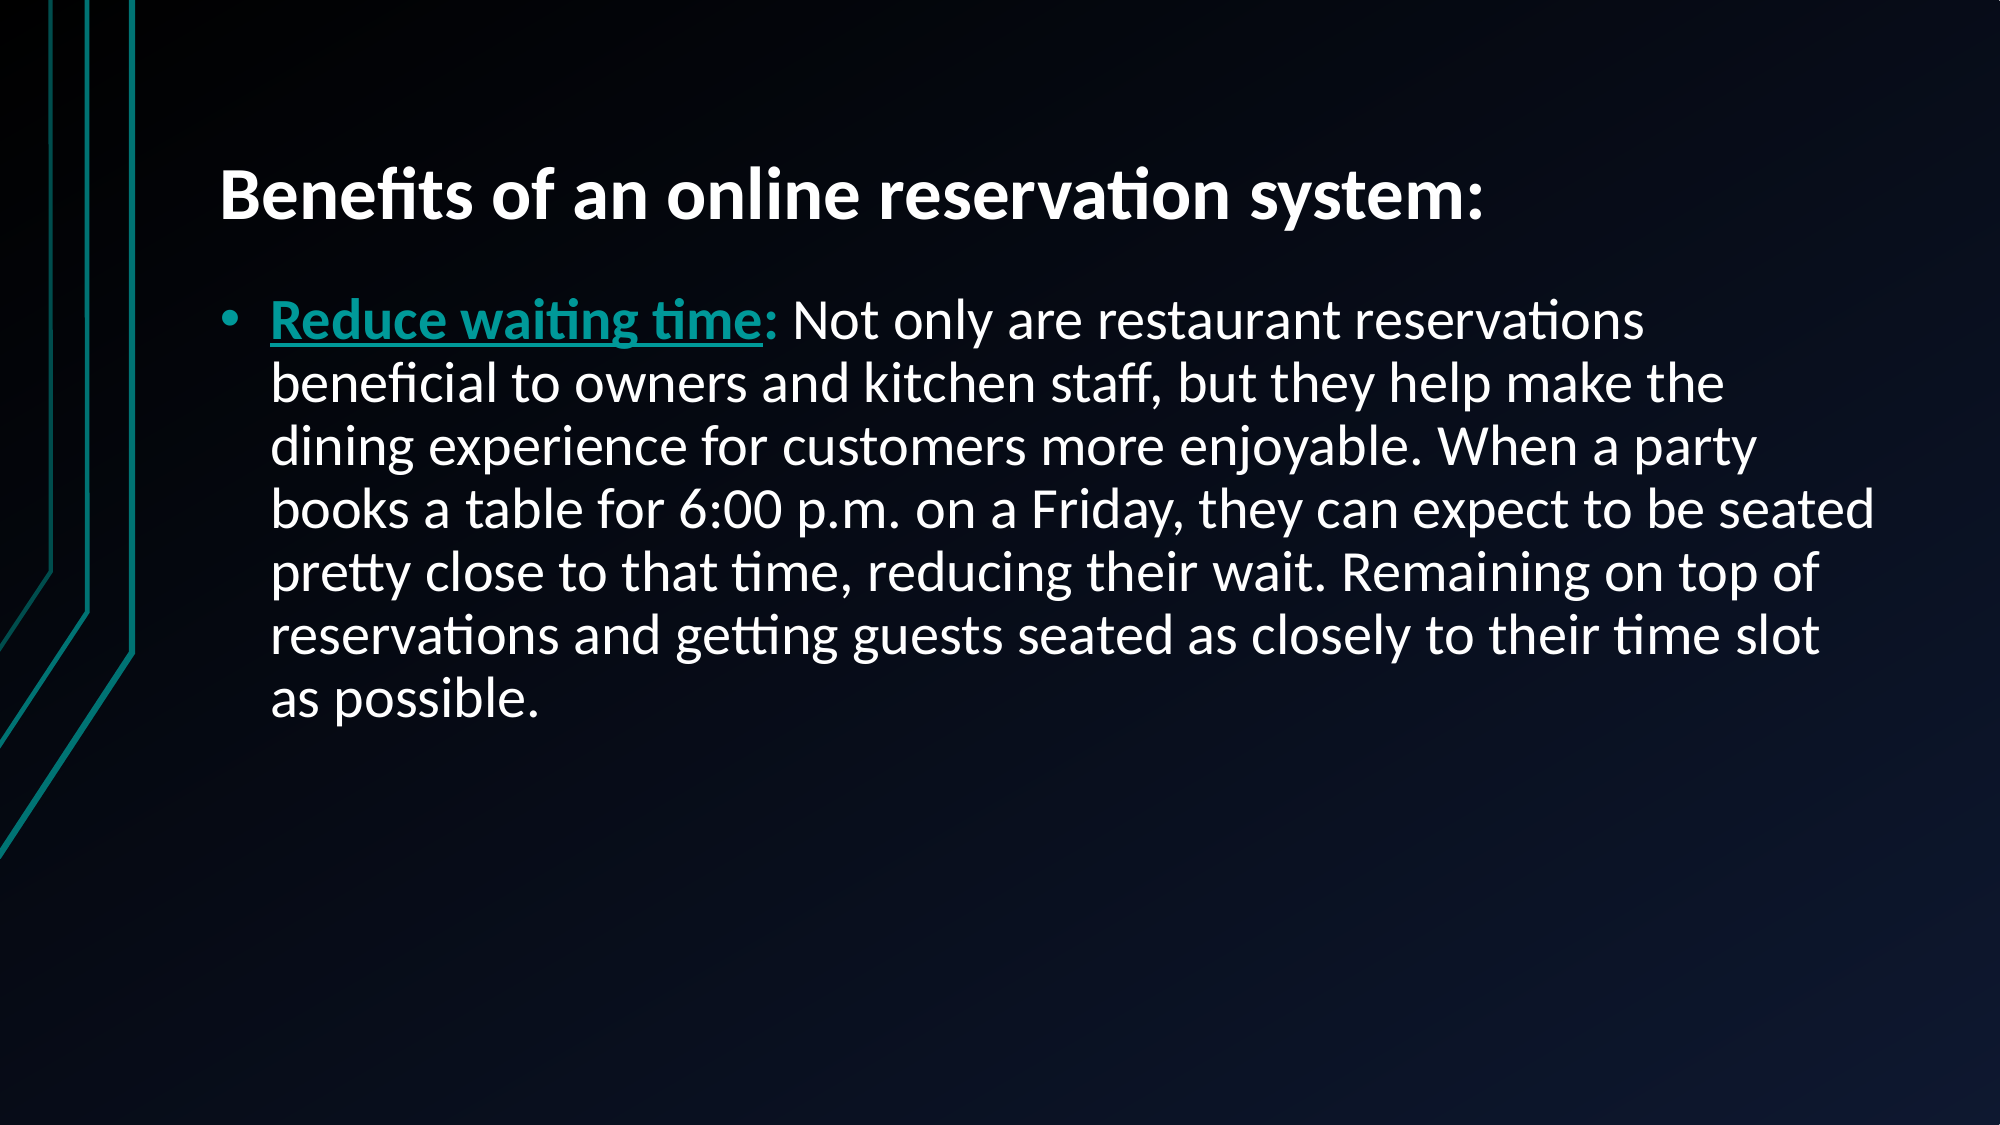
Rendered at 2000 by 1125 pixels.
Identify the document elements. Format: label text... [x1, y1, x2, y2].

list Reduce waiting time: Not only are restaurant reservations beneficial to owners and kitchen staff, but they help make the dining experience for customers more enjoyable. When a party books a table for 6:00 p.m. on a Friday, they can expect to be seated pretty close to that time, reducing their wait. Remaining on top of reservations and getting guests seated as closely to their time slot as possible. [199, 279, 1900, 1012]
title Benefits of an online reservation system: [199, 45, 1900, 246]
